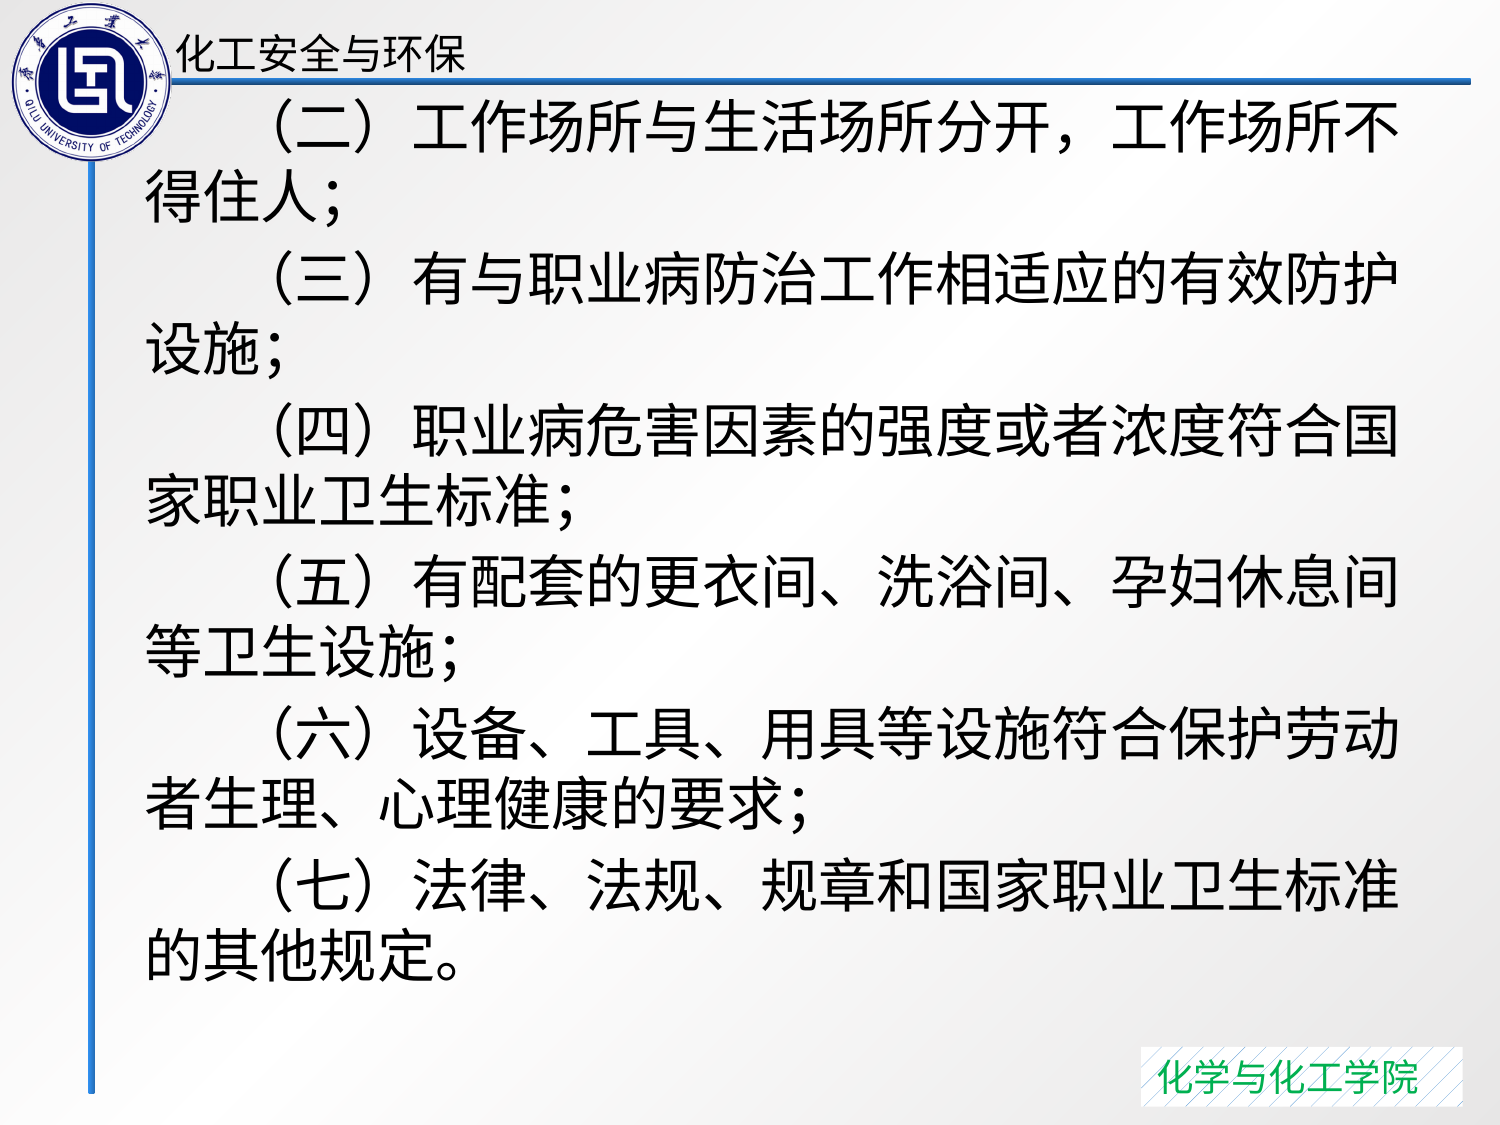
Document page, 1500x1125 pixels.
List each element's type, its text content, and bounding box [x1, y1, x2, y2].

picture [11, 2, 172, 162]
list （二）工作场所与生活场所分开，工作场所不得住人； （三）有与职业病防治工作相适应的有效防护设施； （四）职业病危害因素的强度或者浓度符合国家职业卫生标准； （五）有配套的更衣间、洗浴间、孕妇休息间等卫生设施； （六）设备、工具、用具等设施符合保护劳动者生理、心理健康的要求； （七）法律、法规、规章和国家职业卫生标准的其他规定。 [128, 82, 1471, 1035]
